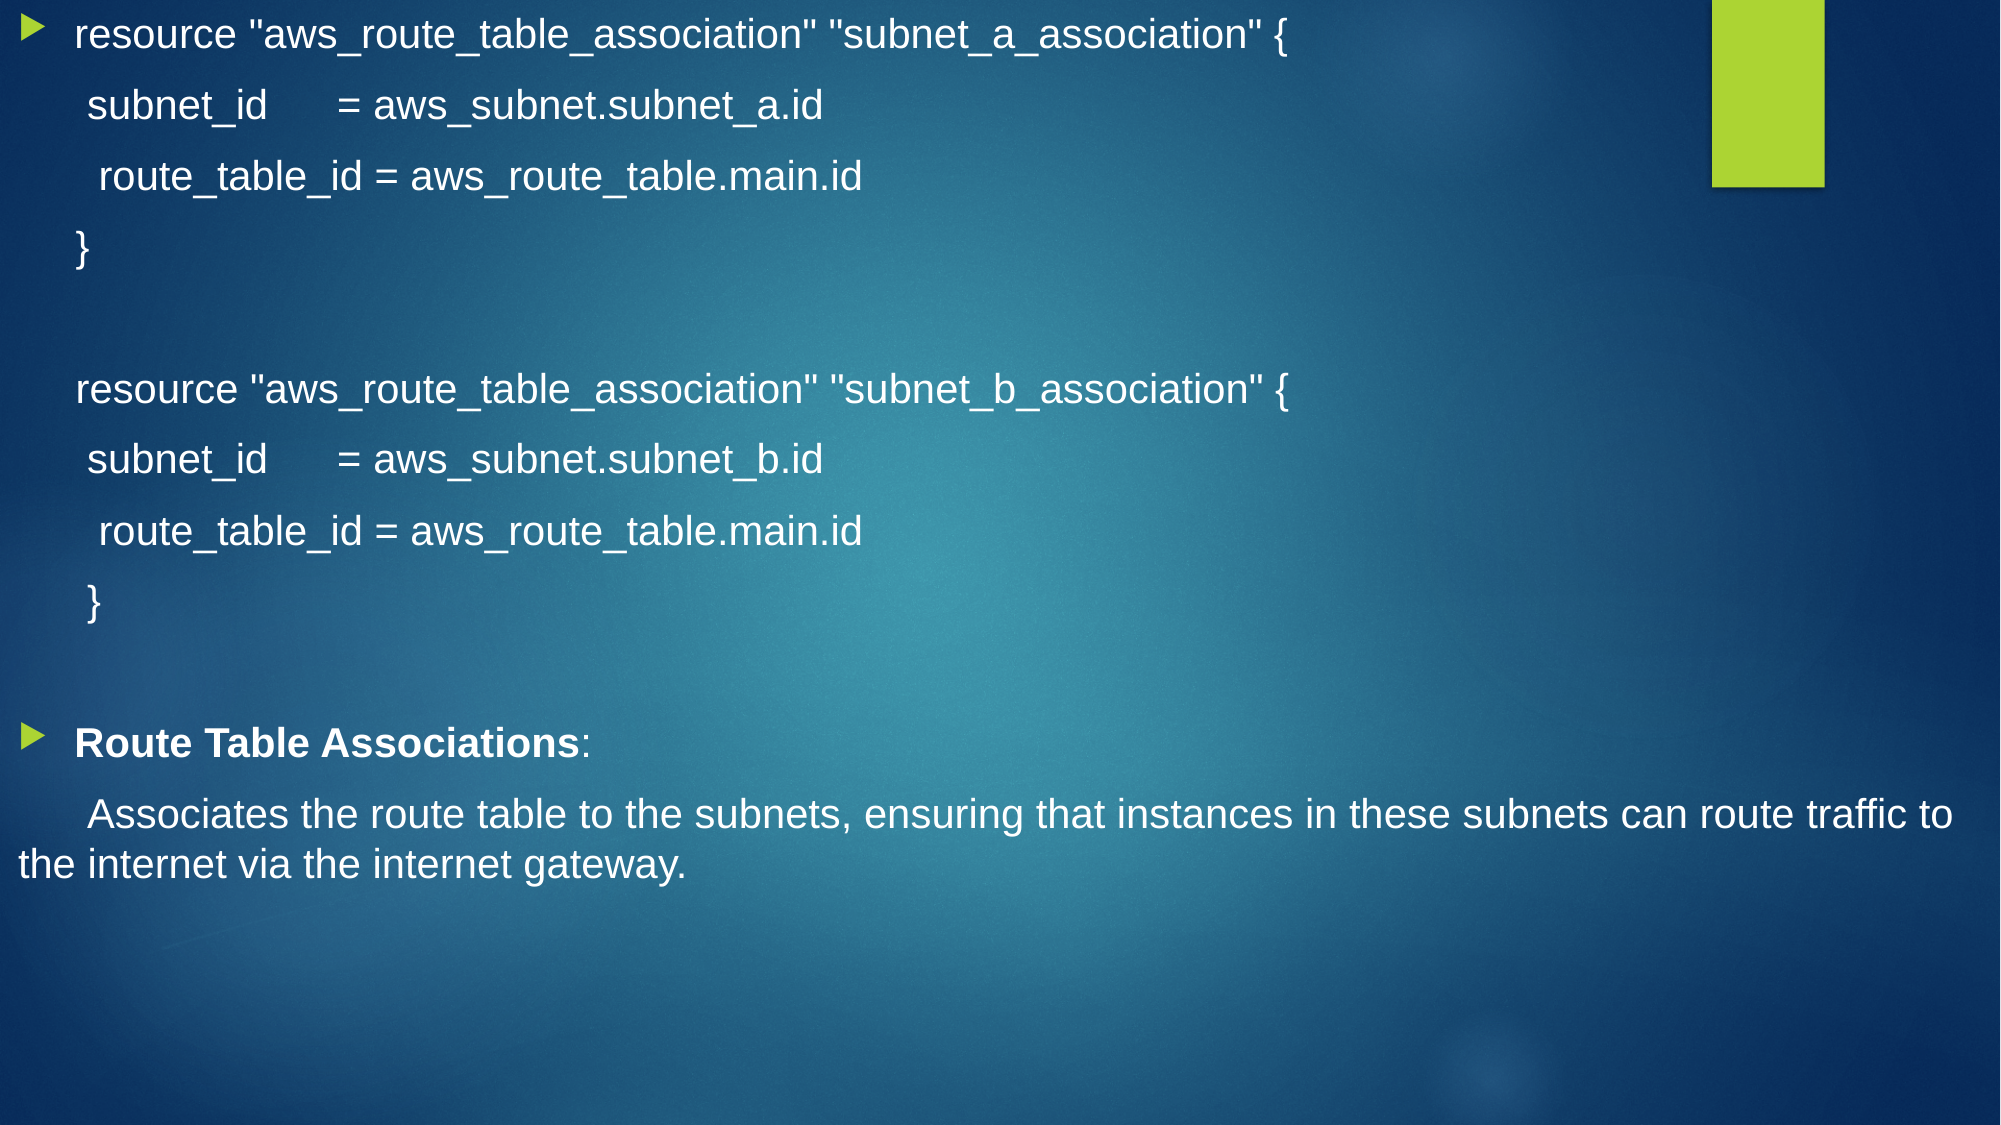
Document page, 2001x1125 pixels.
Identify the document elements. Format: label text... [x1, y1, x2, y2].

list resource "aws_route_table_association" "subnet_a_association" { subnet_id = aws_subnet.subnet_a.id route_table_id = aws_route_table.main.id } resource "aws_route_table_association" "subnet_b_association" { subnet_id = aws_subnet.subnet_b.id route_table_id = aws_route_table.main.id } Route Table Associations: Associates the route table to the subnets, ensuring that instances in these subnets can route traffic to the internet via the internet gateway. [3, 0, 2000, 1125]
